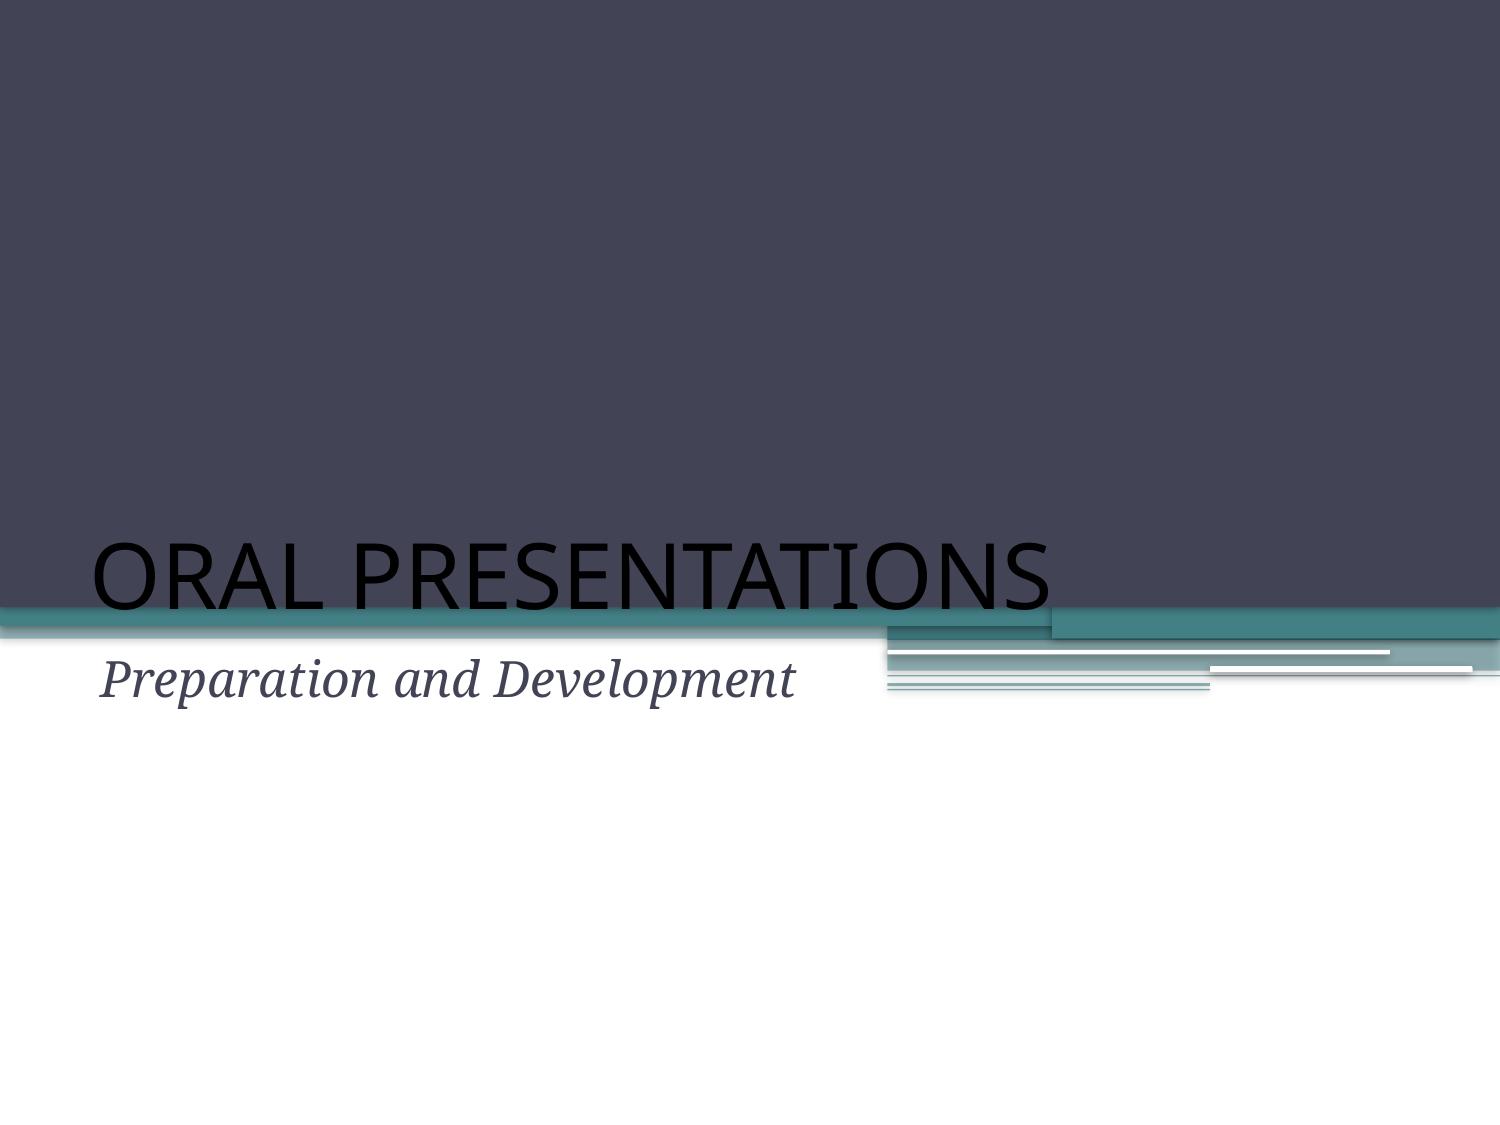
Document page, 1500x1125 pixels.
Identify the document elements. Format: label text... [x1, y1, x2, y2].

subtitle Preparation and Development [75, 639, 888, 928]
title ORAL PRESENTATIONS [75, 394, 1463, 636]
